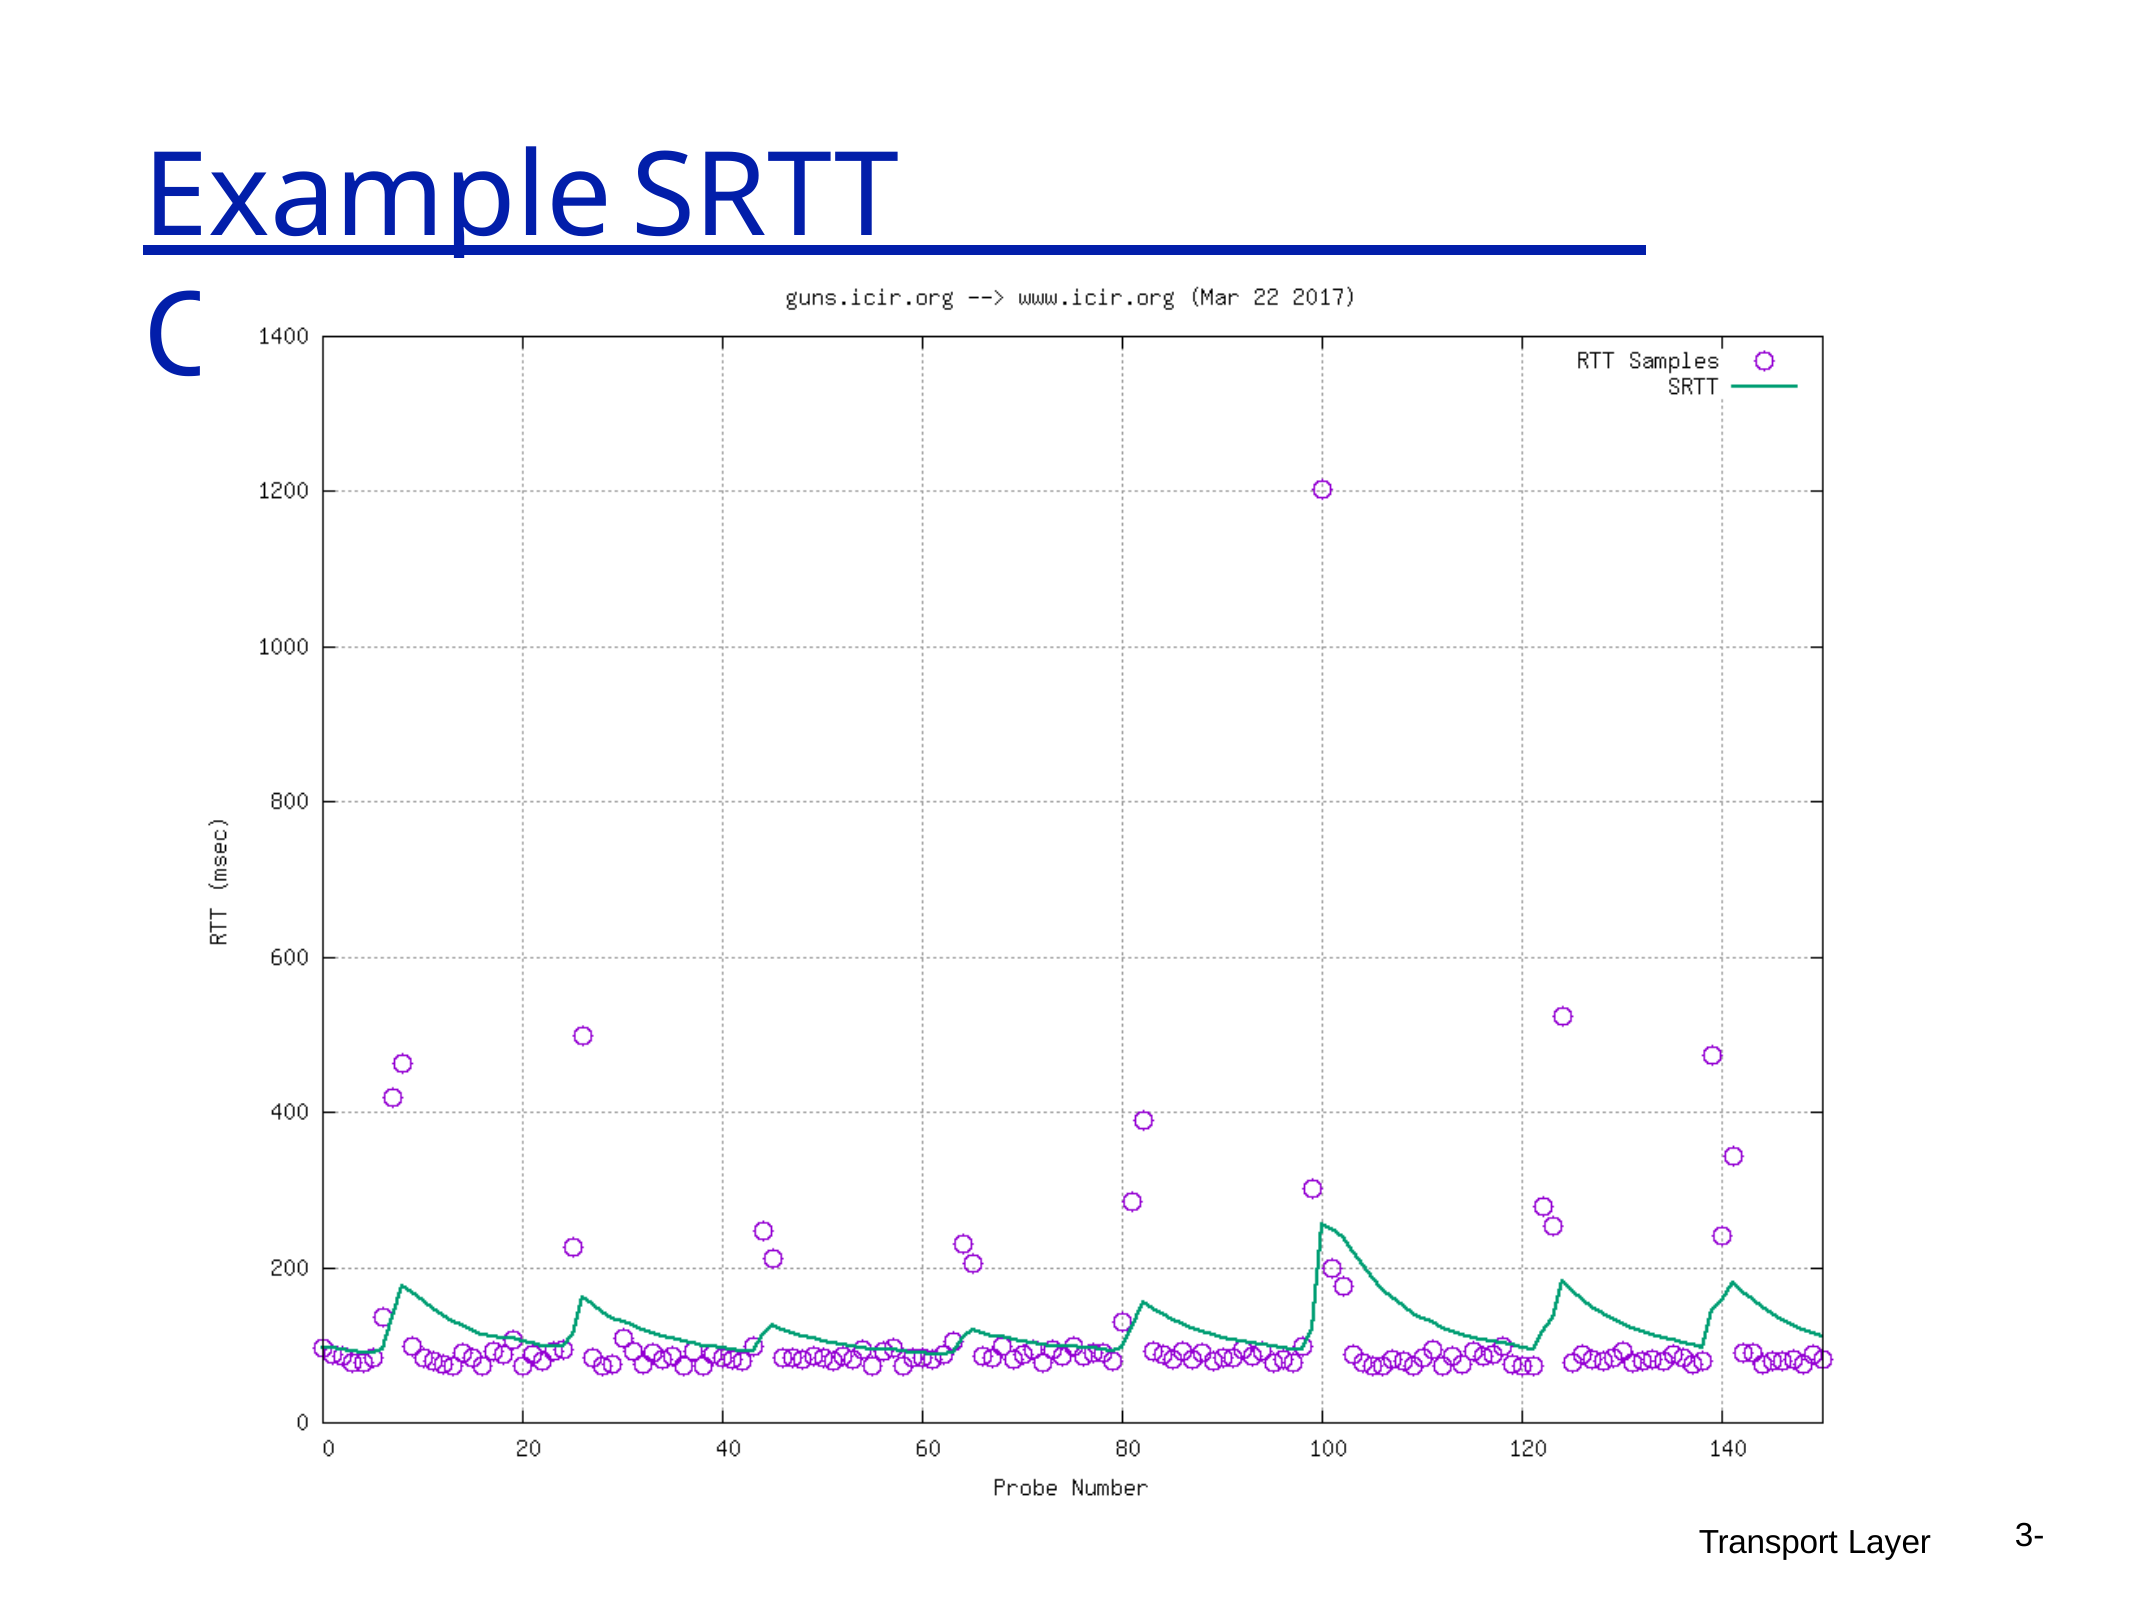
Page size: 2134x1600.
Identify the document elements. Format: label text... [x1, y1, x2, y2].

text_box [199, 258, 1863, 1507]
slide_number Transport Layer [1696, 1520, 1938, 1600]
footer 3- [2012, 1514, 2047, 1600]
title Example SRTT Computation [141, 116, 1649, 399]
